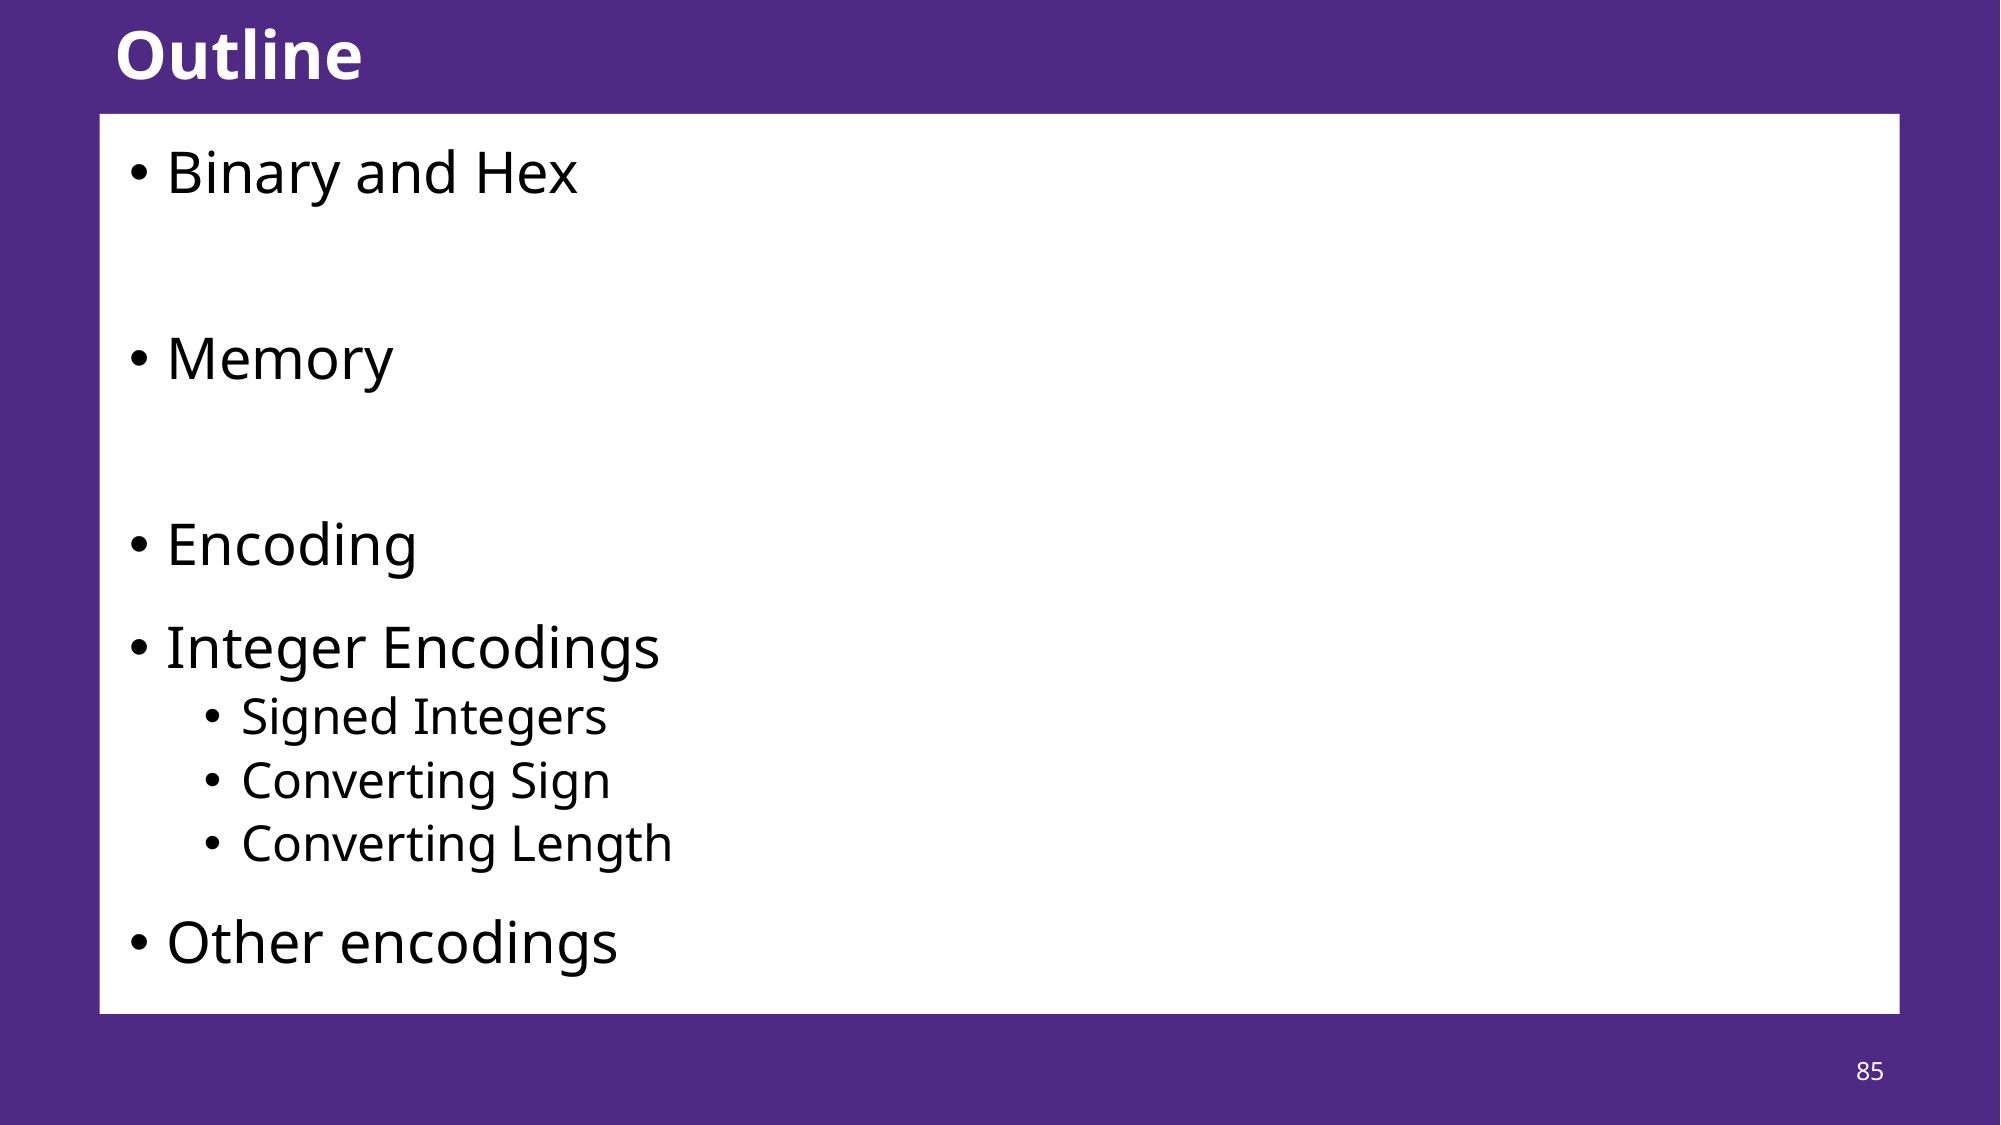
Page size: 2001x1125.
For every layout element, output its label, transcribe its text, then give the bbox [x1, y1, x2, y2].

list Binary and Hex Memory Encoding Integer Encodings Signed Integers Converting Sign Converting Length Other encodings [99, 114, 1900, 1014]
title Outline [99, 1, 1900, 114]
slide_number 85 [1749, 1042, 1900, 1103]
